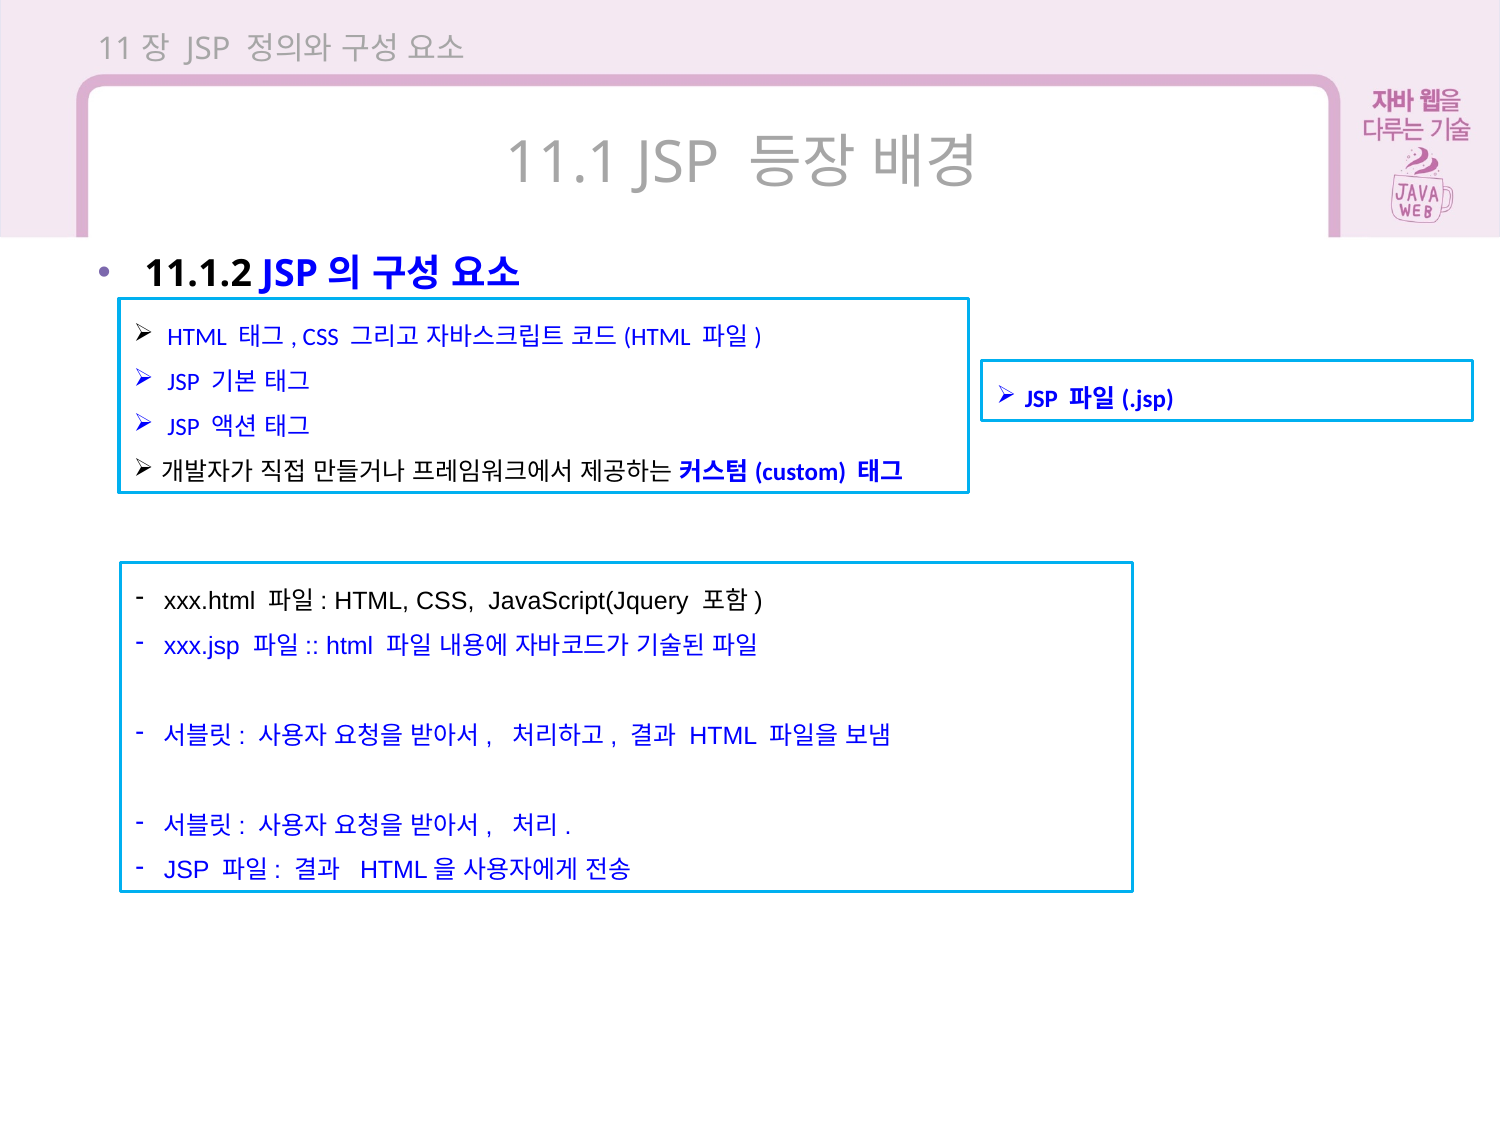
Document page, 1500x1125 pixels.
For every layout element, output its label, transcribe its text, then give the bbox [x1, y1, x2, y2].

picture [0, 0, 1500, 1125]
text_box HTML 태그, CSS 그리고 자바스크립트 코드(HTML 파일) JSP 기본 태그 JSP 액션 태그 개발자가 직접 만들거나 프레임워크에서 제공하는 커스텀(custom) 태그 [118, 298, 969, 493]
text_box 11.1 JSP 등장 배경 [217, 117, 1268, 202]
text_box 11장 JSP 정의와 구성 요소 [82, 0, 1133, 74]
text_box xxx.html 파일: HTML, CSS, JavaScript(Jquery 포함) xxx.jsp 파일:: html 파일 내용에 자바코드가 기술된 파일 서블릿: 사용자 요청을 받아서, 처리하고, 결과 HTML 파일을 보냄 서블릿: 사용자 요청을 받아서, 처리. JSP 파일: 결과 HTML을 사용자에게 전송 [120, 562, 1133, 892]
text_box JSP 파일(.jsp) [981, 360, 1473, 421]
text_box 11.1.2 JSP의 구성 요소 [82, 218, 1402, 302]
